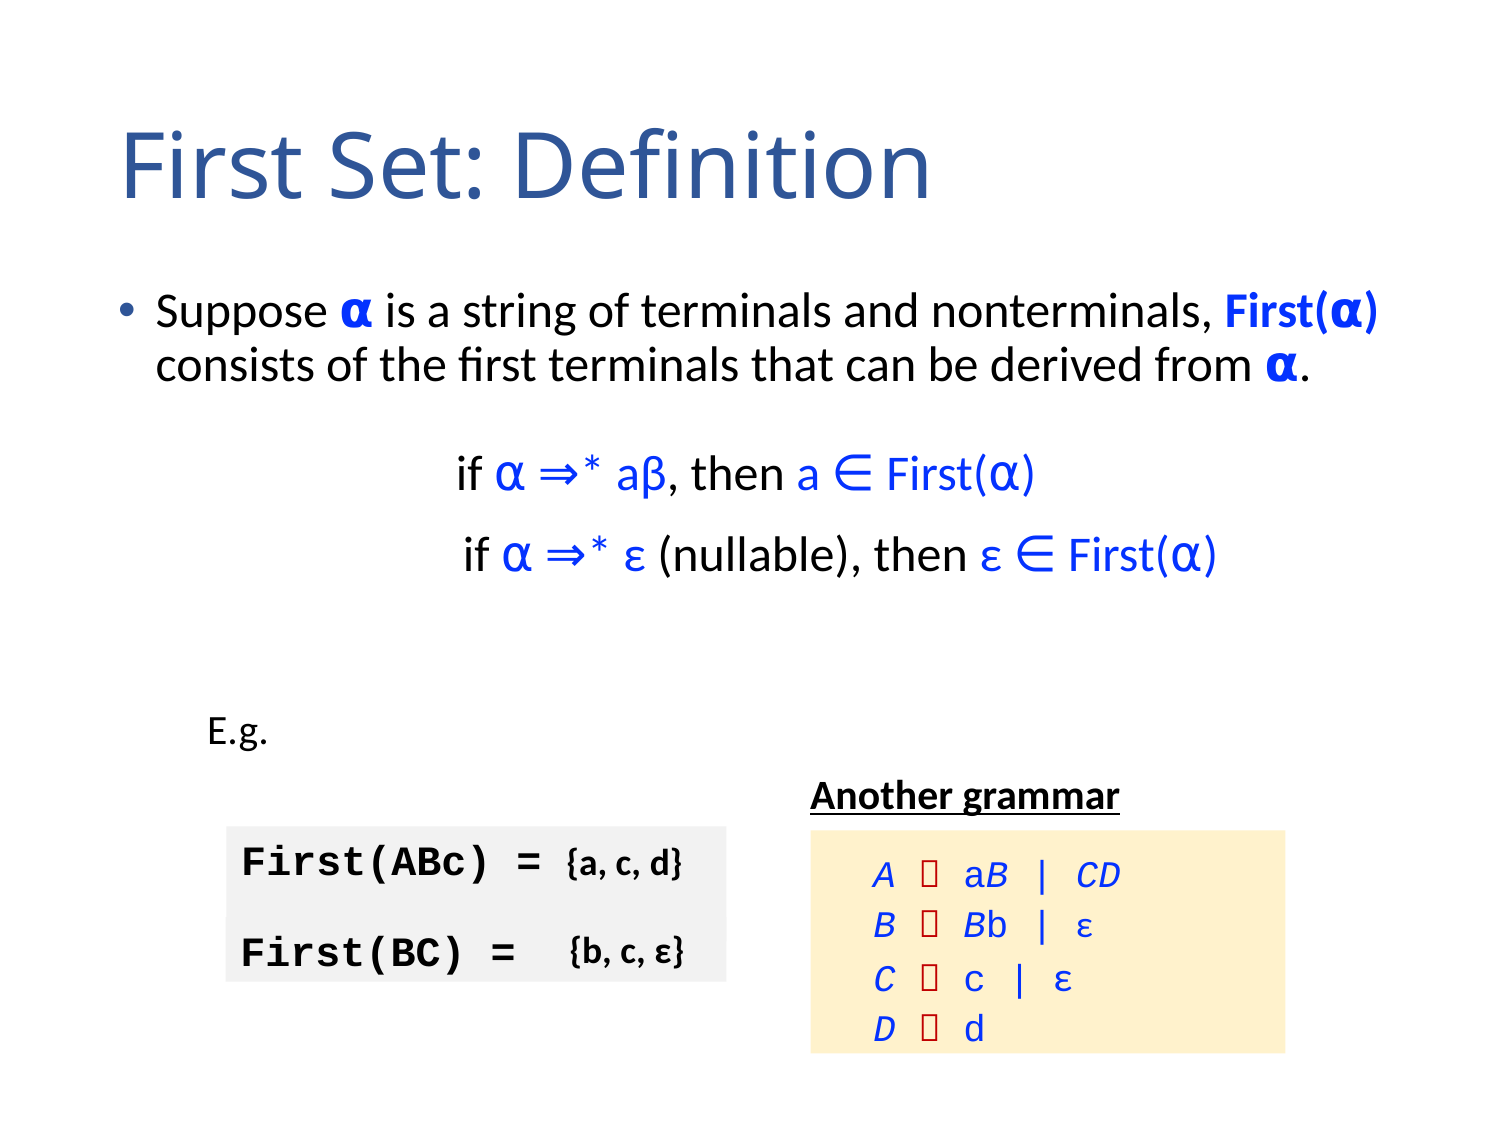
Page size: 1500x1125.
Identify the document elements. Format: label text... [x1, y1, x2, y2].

list Suppose ⍺ is a string of terminals and nonterminals, First(⍺) consists of the first terminals that can be derived from ⍺. [103, 277, 1500, 409]
text_box if ⍺ ⇒* ε (nullable), then ε ∈ First(⍺) [447, 521, 1397, 606]
text_box if ⍺ ⇒* aβ, then a ∈ First(⍺) [441, 433, 1267, 509]
text_box [809, 829, 1286, 1054]
text_box {b, c, ε} [554, 918, 700, 979]
text_box First(BC) = [225, 917, 727, 982]
title First Set: Definition [103, 59, 1397, 277]
text_box First(ABc) = {a, c, d} [226, 826, 727, 917]
text_box Another grammar [795, 760, 1136, 826]
text_box E.g. [192, 695, 284, 760]
text_box A  aB | CD B  Bb | ε C  c | ε D  d [858, 838, 1286, 1057]
